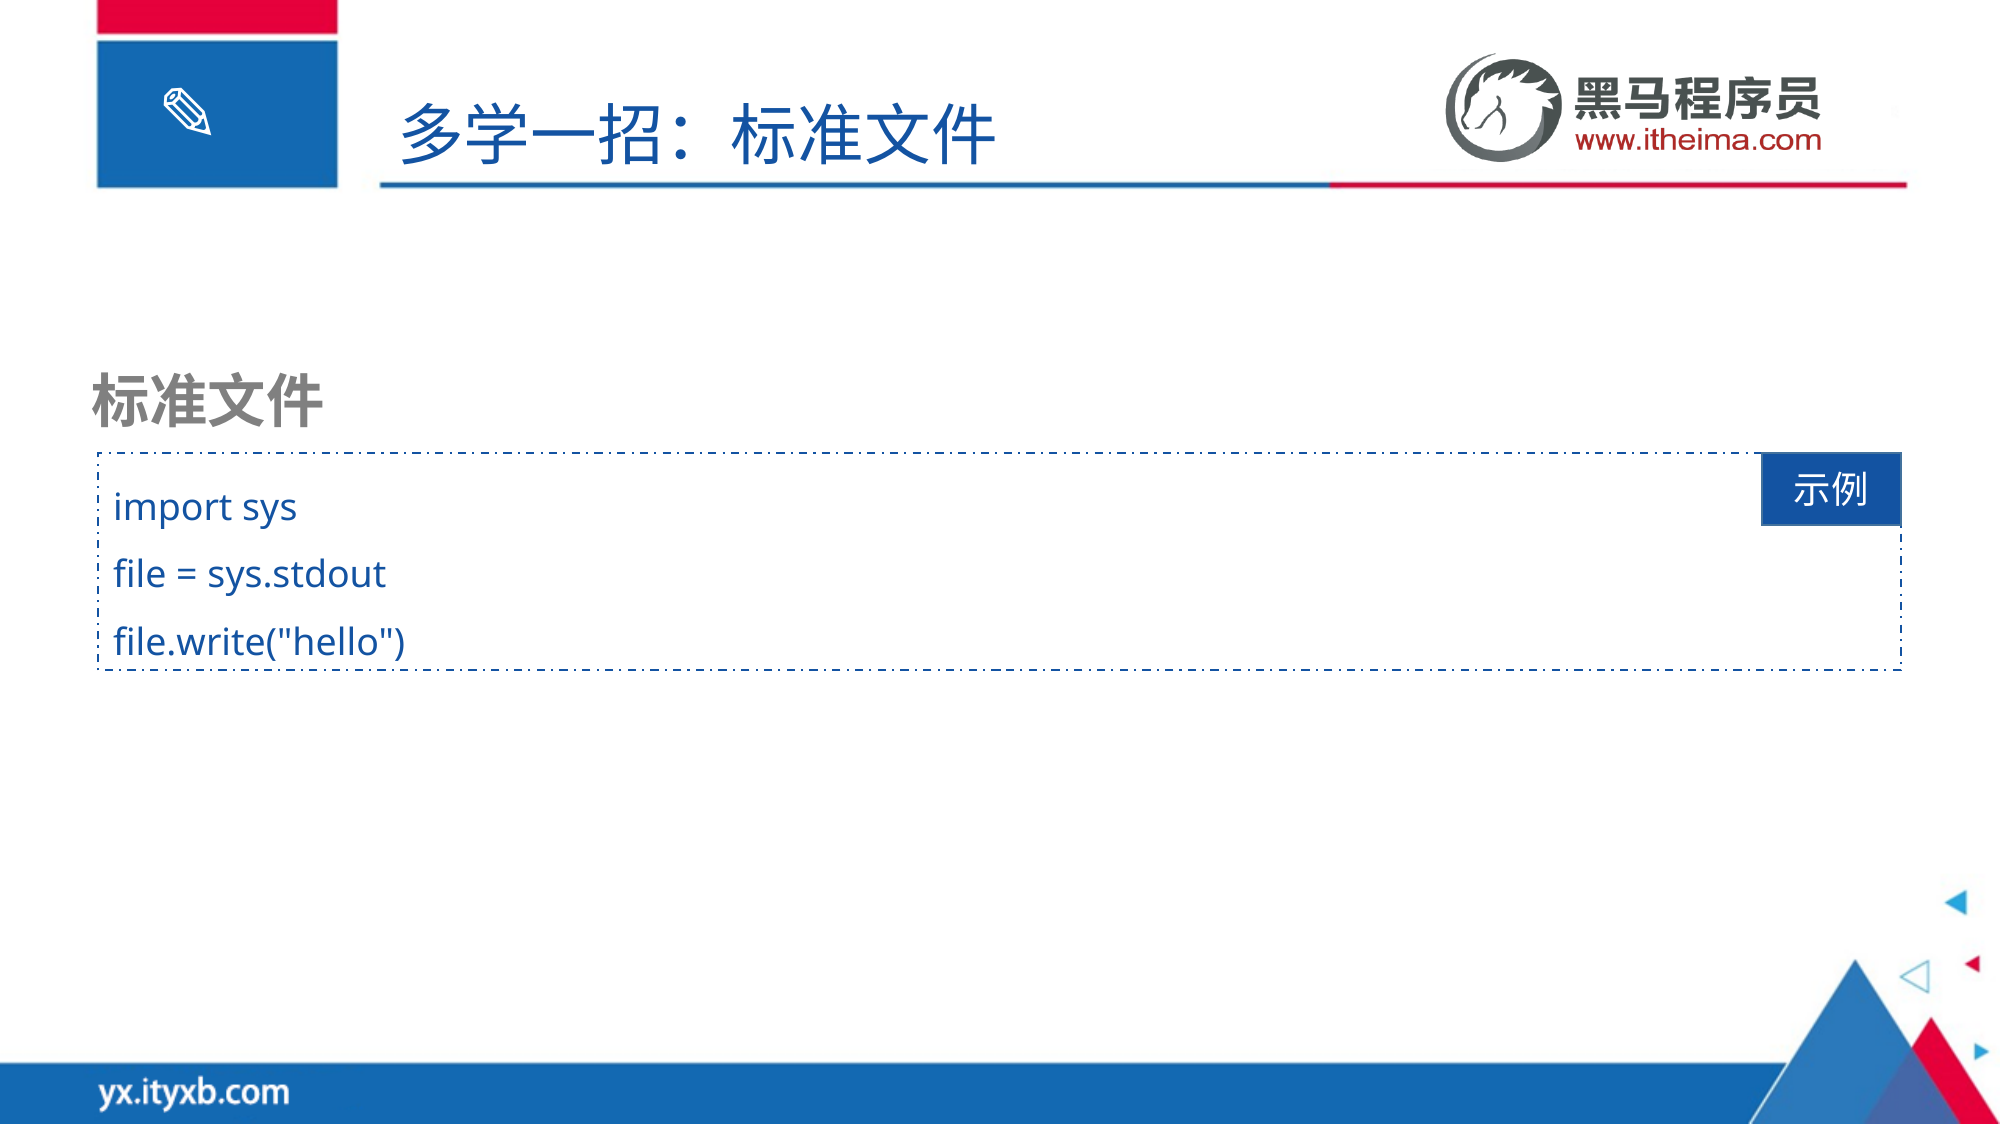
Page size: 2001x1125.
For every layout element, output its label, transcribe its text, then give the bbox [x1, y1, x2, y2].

text_box 标准文件 [76, 322, 1010, 442]
title 多学一招：标准文件 [382, 36, 1754, 240]
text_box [98, 453, 1901, 665]
picture [0, 0, 2000, 1124]
